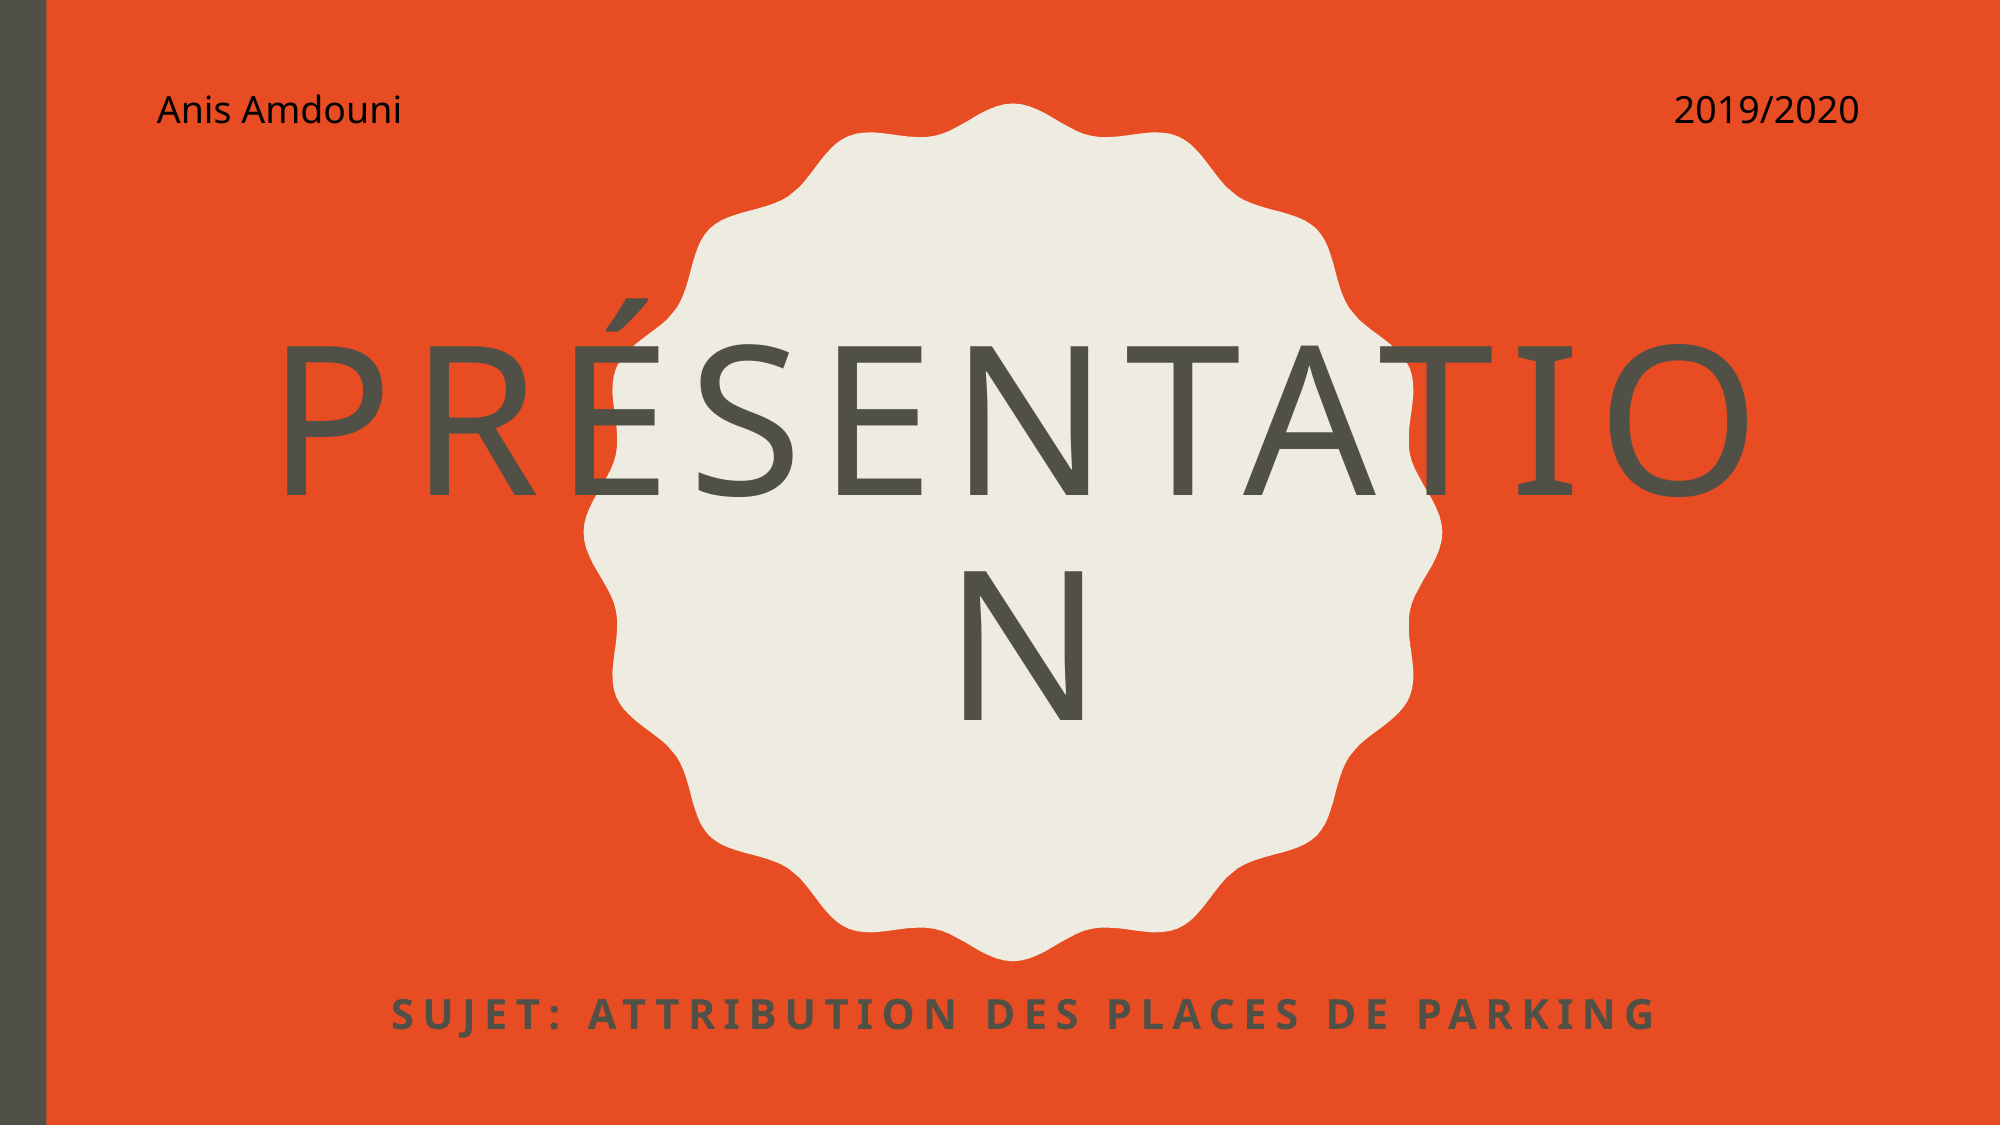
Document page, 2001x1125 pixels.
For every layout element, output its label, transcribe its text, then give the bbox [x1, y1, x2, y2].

text_box Anis Amdouni [142, 78, 540, 139]
subtitle Sujet: Attribution des places de parking [363, 980, 1684, 1103]
title présentation [176, 180, 1870, 902]
text_box 2019/2020 [1659, 78, 1915, 139]
